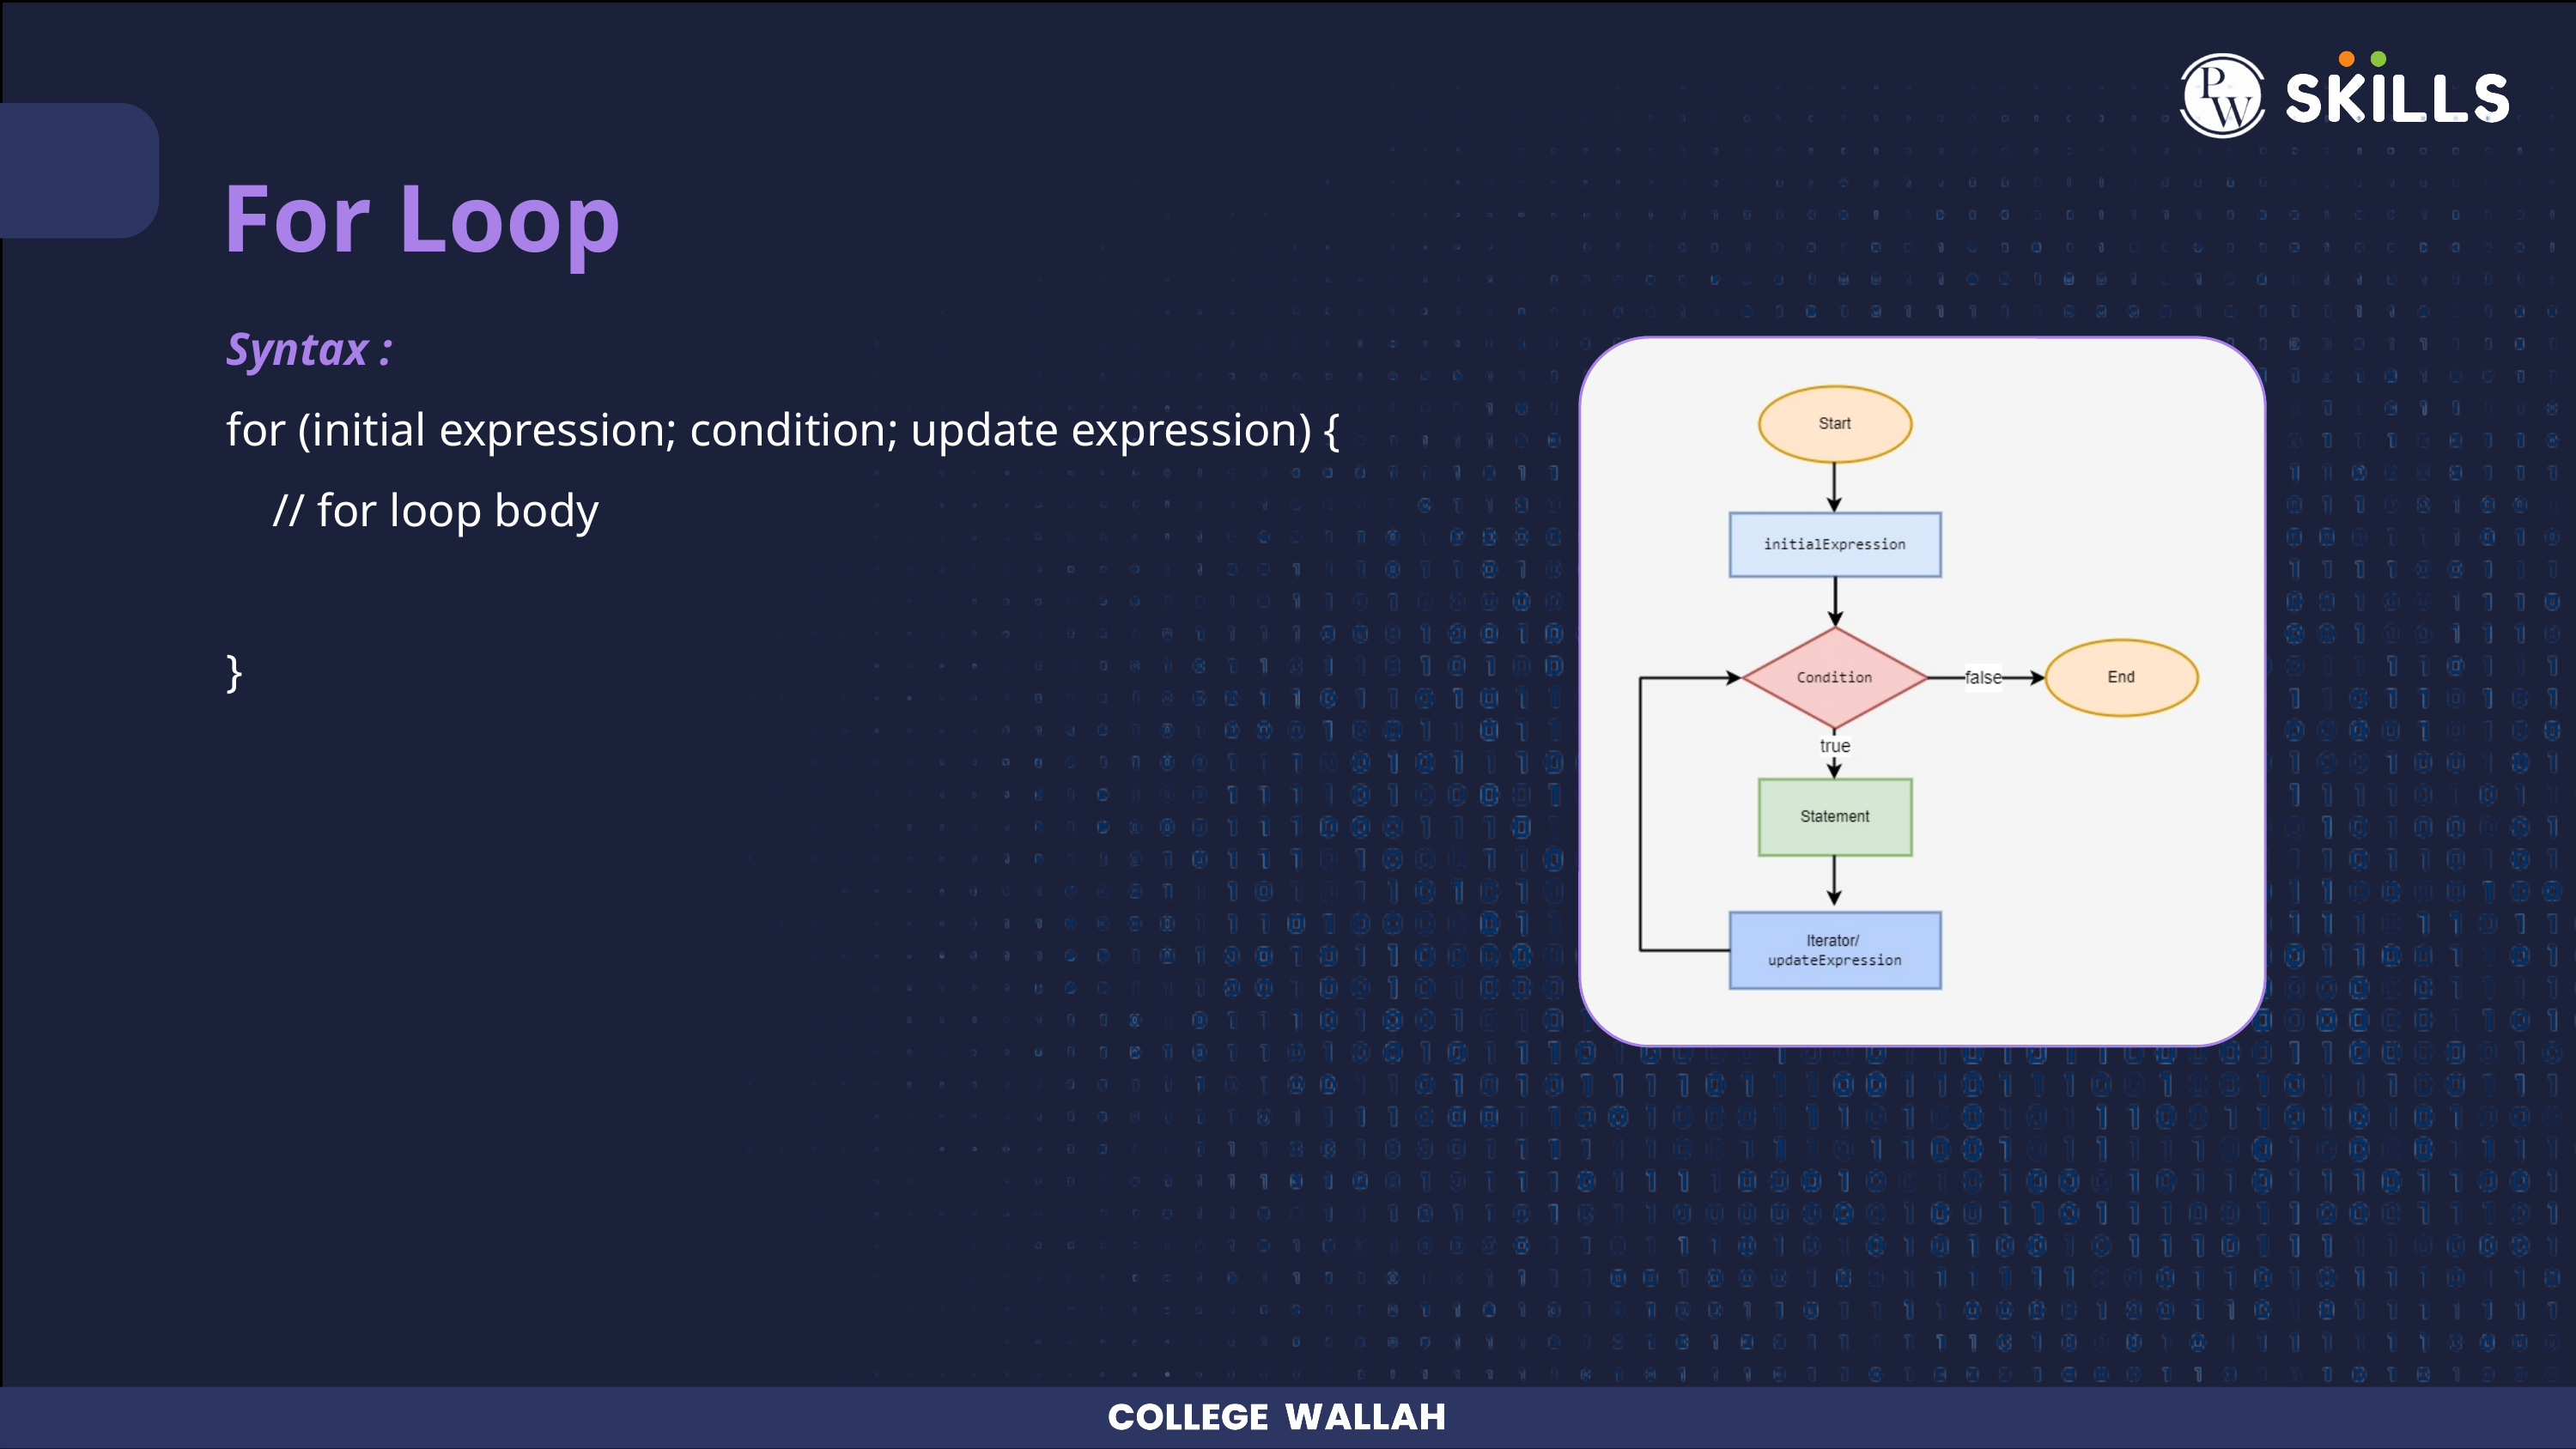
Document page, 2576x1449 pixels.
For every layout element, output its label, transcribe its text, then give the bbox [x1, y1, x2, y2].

picture [716, 0, 2576, 1385]
picture [1274, 1397, 1479, 1446]
picture [1103, 1394, 1273, 1436]
text_box For Loop [221, 114, 2171, 270]
text_box [0, 102, 160, 239]
text_box Syntax : for (initial expression; condition; update expression) { // for loop body } [213, 281, 2081, 709]
